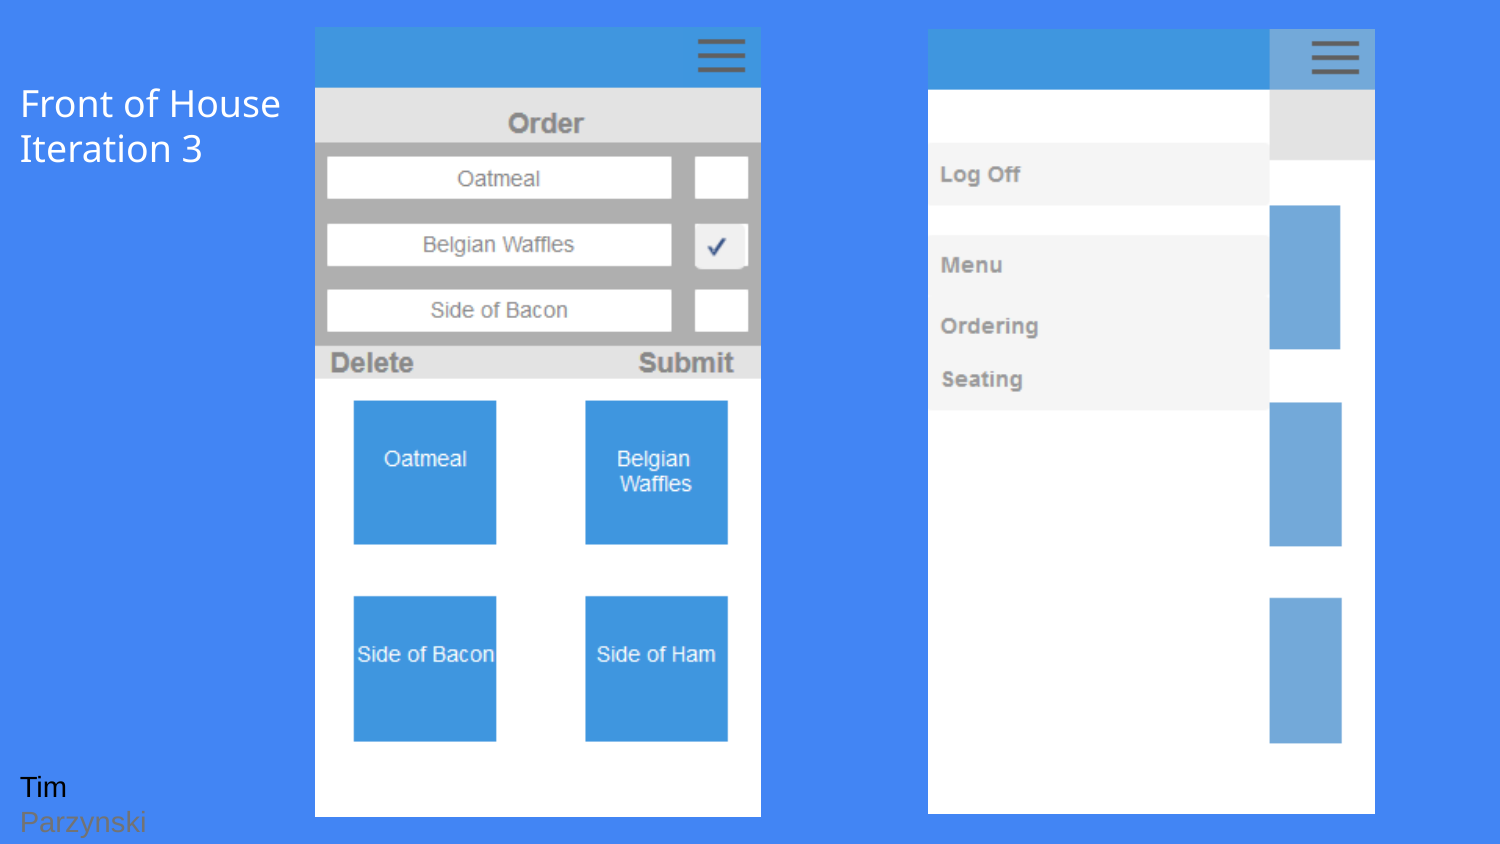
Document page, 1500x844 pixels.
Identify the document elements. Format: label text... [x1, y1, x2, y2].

picture [315, 27, 762, 817]
text_box Tim Parzynski [4, 753, 169, 836]
picture [928, 29, 1375, 815]
text_box Front of House Iteration 3 [4, 65, 307, 227]
